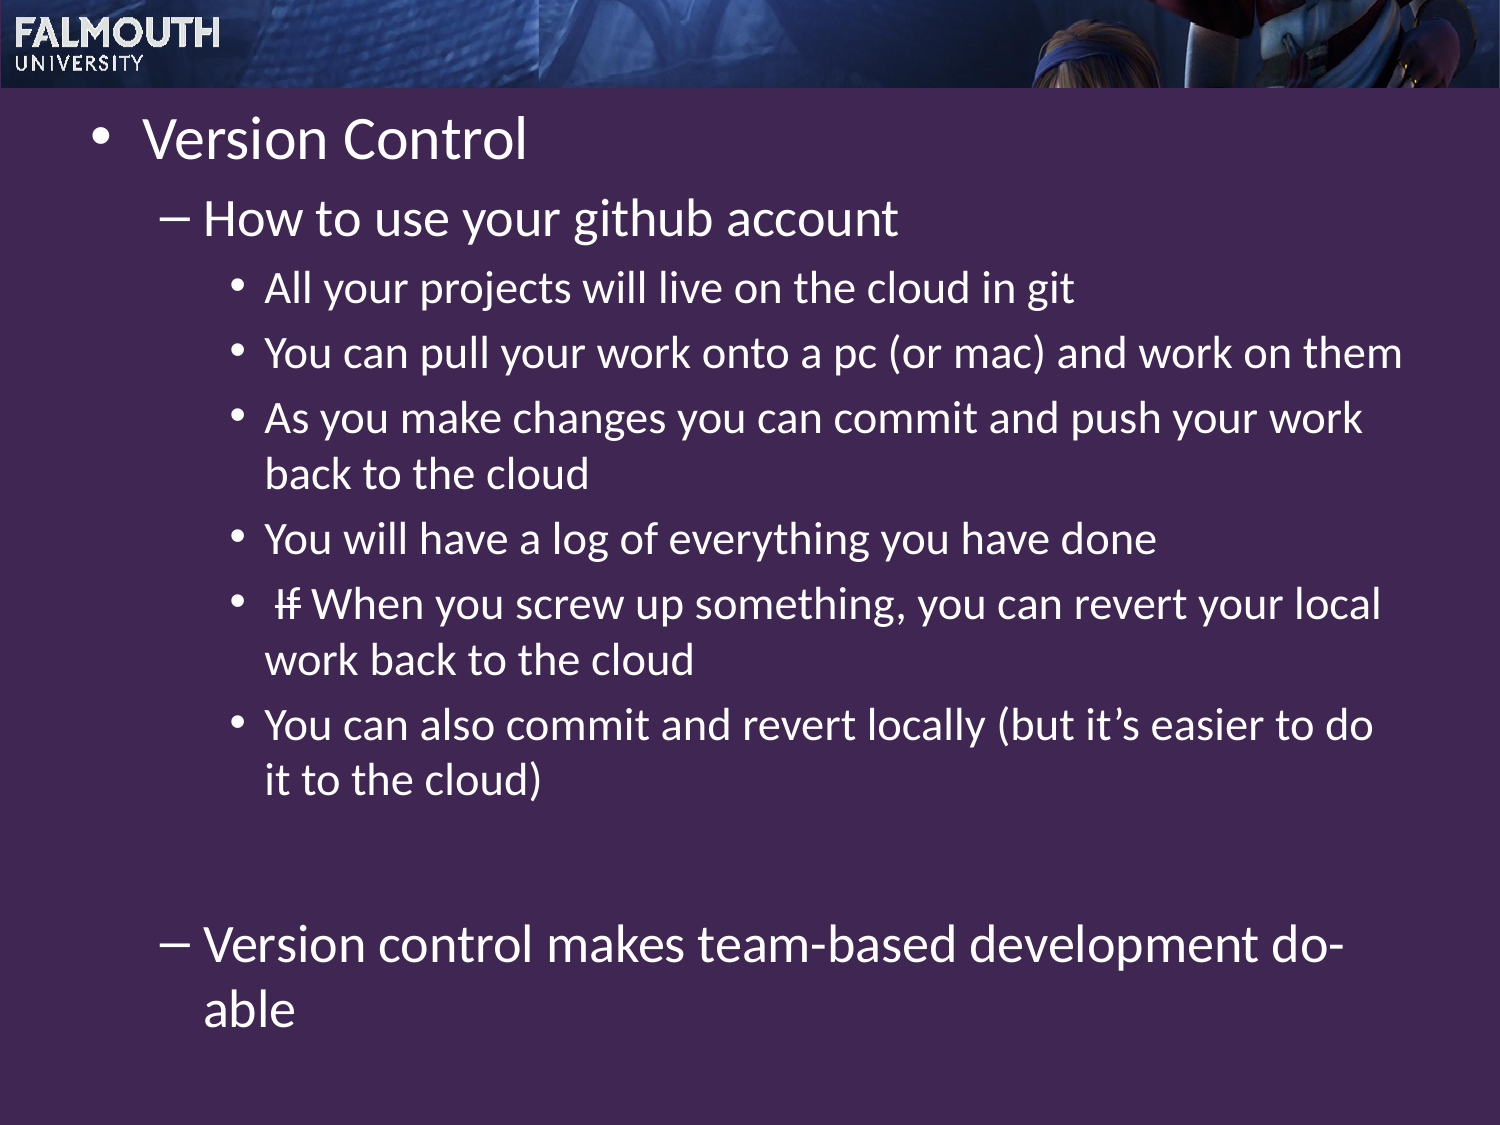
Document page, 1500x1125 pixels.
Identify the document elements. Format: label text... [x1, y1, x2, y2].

list Version Control How to use your github account All your projects will live on the cloud in git You can pull your work onto a pc (or mac) and work on them As you make changes you can commit and push your work back to the cloud You will have a log of everything you have done If When you screw up something, you can revert your local work back to the cloud You can also commit and revert locally (but it’s easier to do it to the cloud) Version control makes team-based development do-able [75, 90, 1425, 1106]
picture [0, 0, 1500, 90]
